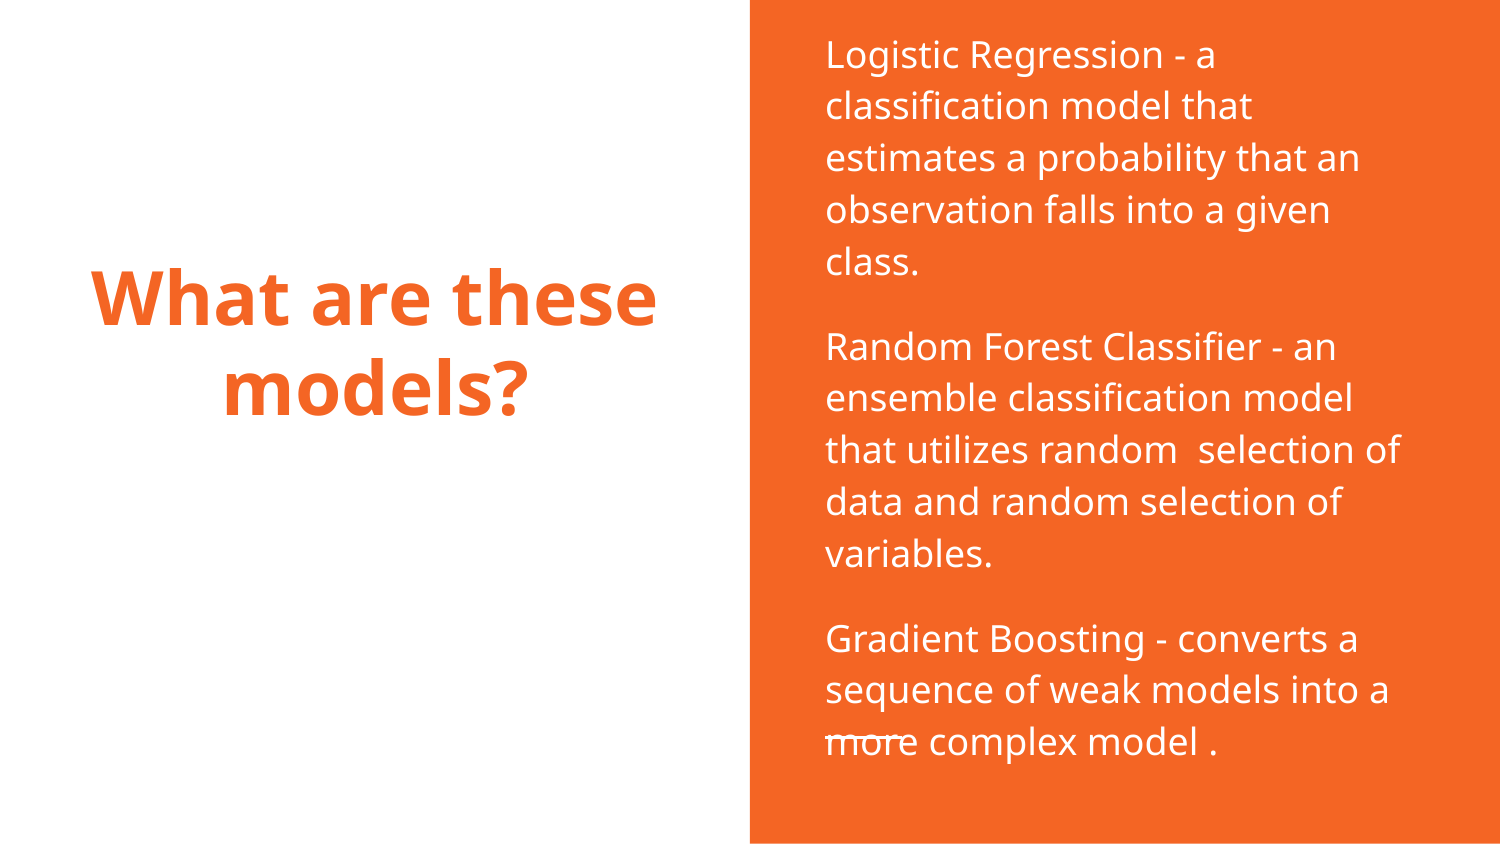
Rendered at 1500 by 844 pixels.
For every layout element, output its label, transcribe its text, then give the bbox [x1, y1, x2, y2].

list Logistic Regression - a classification model that estimates a probability that an observation falls into a given class. Random Forest Classifier - an ensemble classification model that utilizes random selection of data and random selection of variables. Gradient Boosting - converts a sequence of weak models into a more complex model . [810, 60, 1440, 727]
title What are these models? [43, 229, 708, 446]
